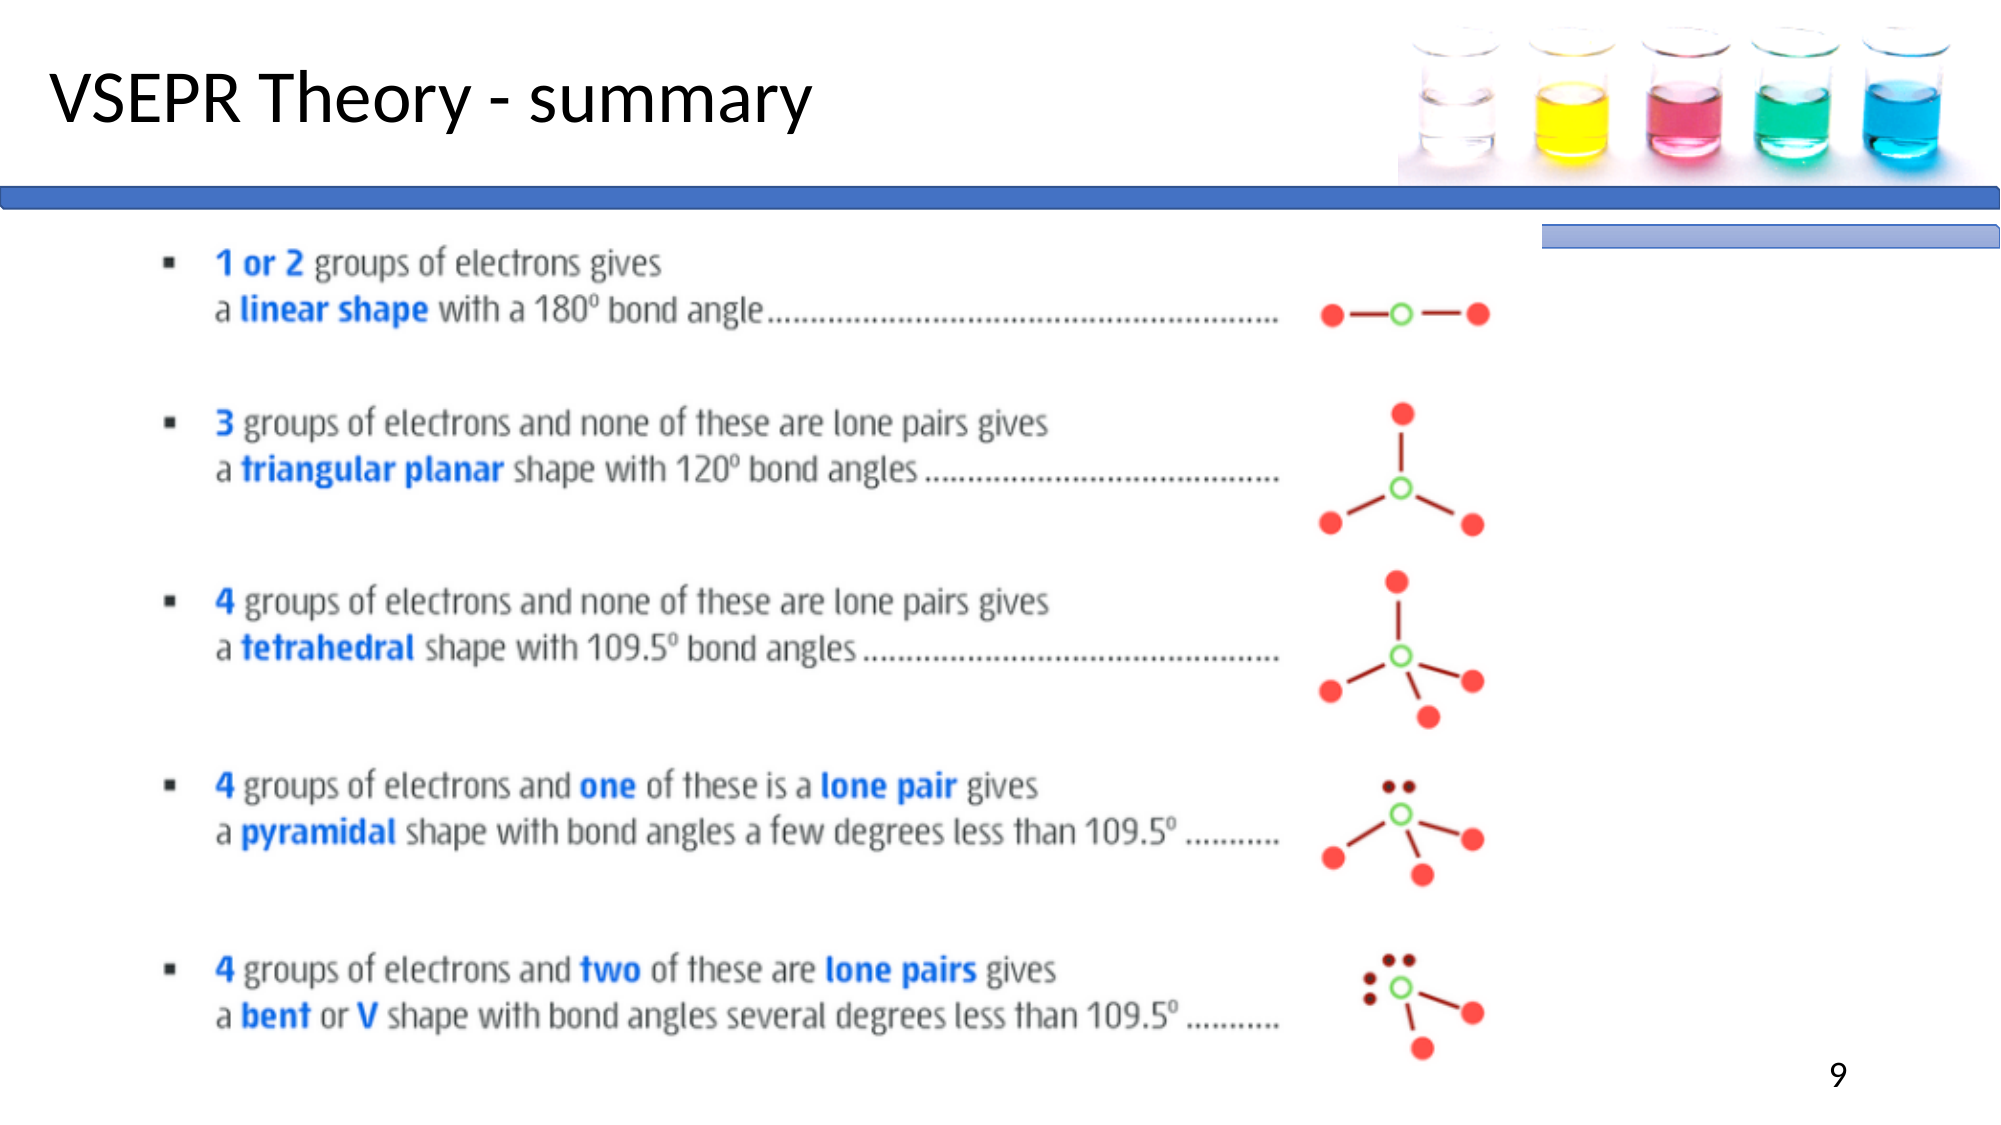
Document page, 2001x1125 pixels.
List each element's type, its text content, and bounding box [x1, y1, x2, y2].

text_box [0, 186, 2000, 209]
picture [120, 224, 1542, 1098]
picture [1397, 0, 2000, 188]
text_box [1542, 224, 2000, 248]
slide_number ‹#› [1544, 1042, 1863, 1103]
text_box VSEPR Theory - summary [34, 40, 1324, 146]
